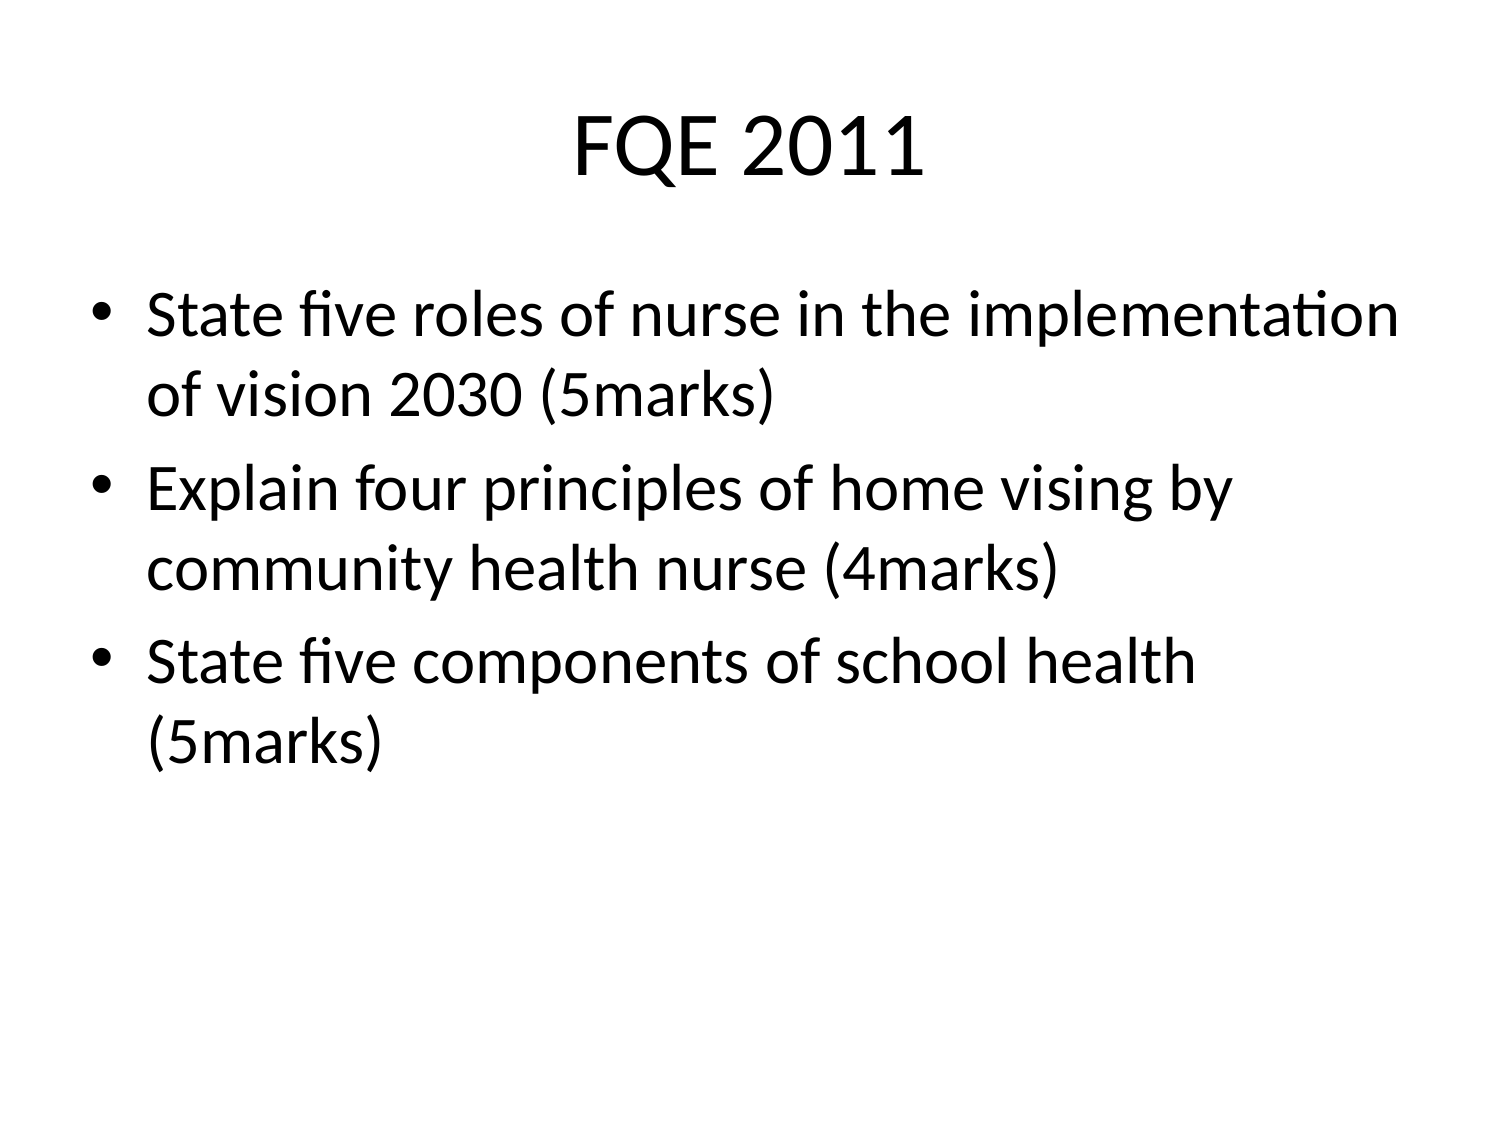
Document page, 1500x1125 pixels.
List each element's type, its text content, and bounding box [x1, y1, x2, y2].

title FQE 2011 [75, 45, 1425, 233]
list State five roles of nurse in the implementation of vision 2030 (5marks) Explain four principles of home vising by community health nurse (4marks) State five components of school health (5marks) [75, 262, 1425, 1005]
